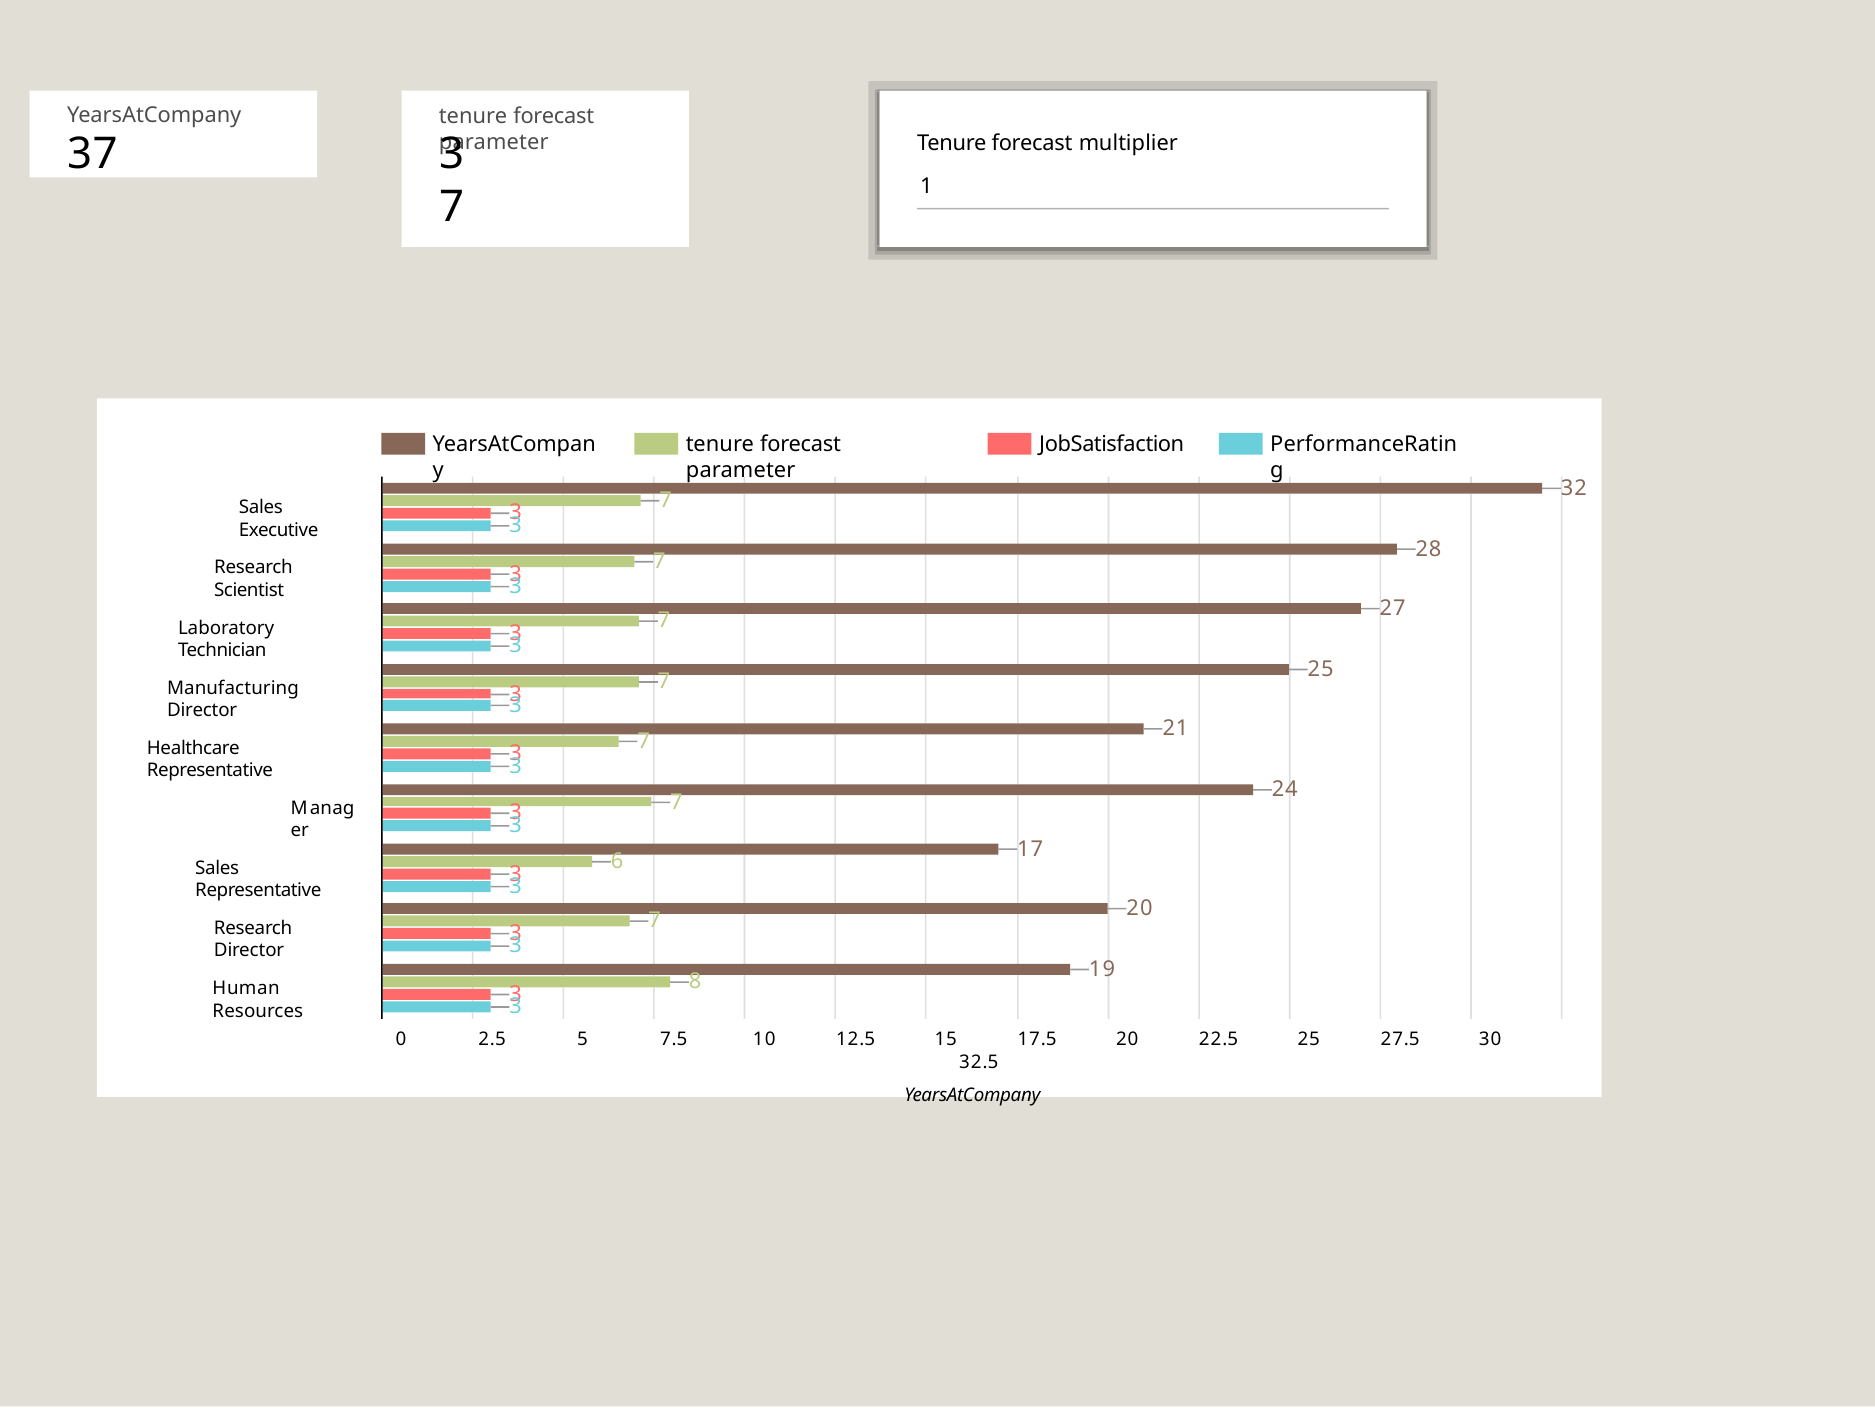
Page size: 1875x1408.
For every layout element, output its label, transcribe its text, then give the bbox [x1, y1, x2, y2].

text_box 37 [437, 122, 489, 230]
text_box Healthcare Representative [146, 733, 366, 781]
text_box tenure forecast parameter [436, 99, 707, 154]
text_box Laboratory Technician [178, 613, 365, 661]
text_box Human Resources [212, 973, 366, 1021]
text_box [380, 432, 1563, 1019]
text_box Manager [290, 793, 365, 841]
text_box JobSatisfaction [1039, 427, 1186, 431]
text_box Research Scientist [214, 553, 365, 601]
text_box tenure forecast parameter [685, 427, 953, 431]
text_box [401, 90, 689, 247]
text_box PerformanceRating [1270, 427, 1464, 431]
text_box Research Director [214, 913, 365, 961]
text_box Manufacturing Director [167, 673, 365, 721]
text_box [868, 80, 1438, 260]
text_box Sales Representative [195, 853, 366, 901]
text_box YearsAtCompany [432, 427, 601, 431]
text_box [96, 398, 1602, 1097]
text_box Sales Executive [238, 493, 366, 541]
text_box 0 2.5 5 7.5 10 12.5 15 17.5 20 22.5 25 27.5 30 32.5 YearsAtCompany [376, 1014, 1582, 1106]
text_box YearsAtCompany 37 [29, 90, 318, 178]
text_box 32 [1566, 471, 1588, 500]
